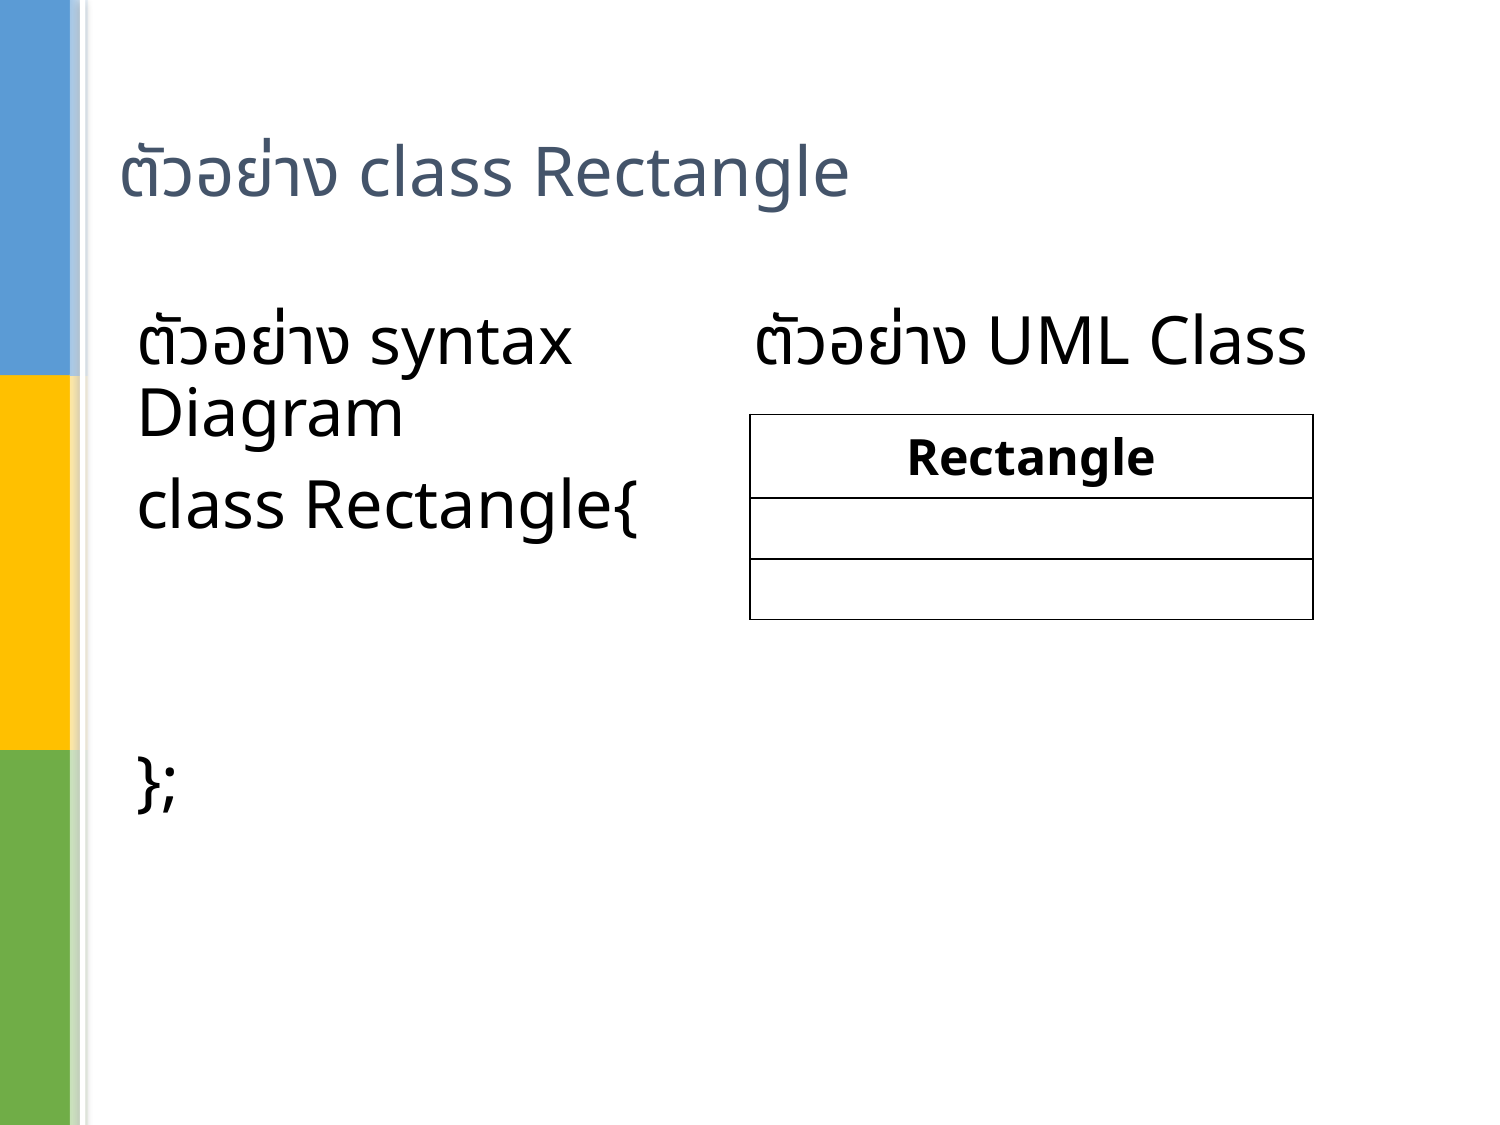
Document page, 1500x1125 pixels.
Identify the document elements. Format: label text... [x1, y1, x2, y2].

table_cell [751, 560, 1312, 619]
table_header Rectangle [751, 415, 1312, 497]
title ตัวอย่าง class Rectangle [103, 59, 1397, 278]
list ตัวอย่าง syntax ตัวอย่าง UML Class Diagram class Rectangle{ }; [103, 299, 1397, 1014]
table_cell [751, 499, 1312, 558]
